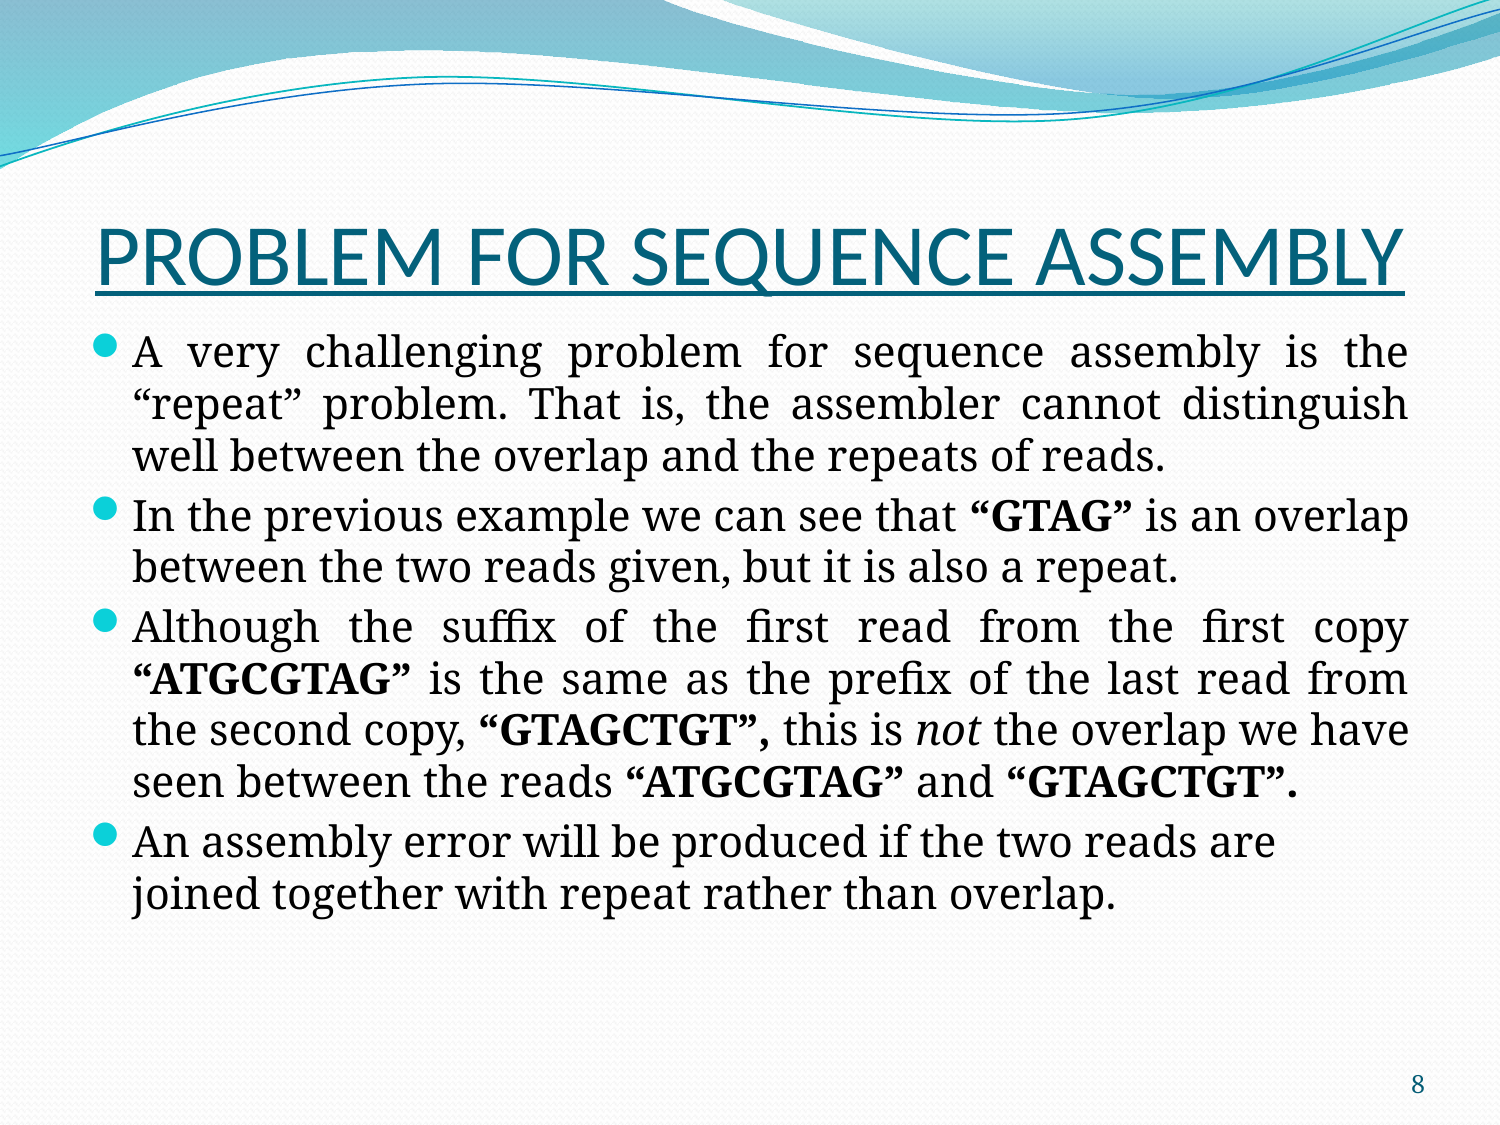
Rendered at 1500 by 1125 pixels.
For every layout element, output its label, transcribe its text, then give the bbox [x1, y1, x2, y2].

list A very challenging problem for sequence assembly is the “repeat” problem. That is, the assembler cannot distinguish well between the overlap and the repeats of reads. In the previous example we can see that “GTAG” is an overlap between the two reads given, but it is also a repeat. Although the suffix of the first read from the first copy “ATGCGTAG” is the same as the prefix of the last read from the second copy, “GTAGCTGT”, this is not the overlap we have seen between the reads “ATGCGTAG” and “GTAGCTGT”. An assembly error will be produced if the two reads are joined together with repeat rather than overlap. [75, 317, 1425, 1038]
slide_number 8 [1299, 1042, 1425, 1103]
title PROBLEM FOR SEQUENCE ASSEMBLY [75, 115, 1425, 303]
